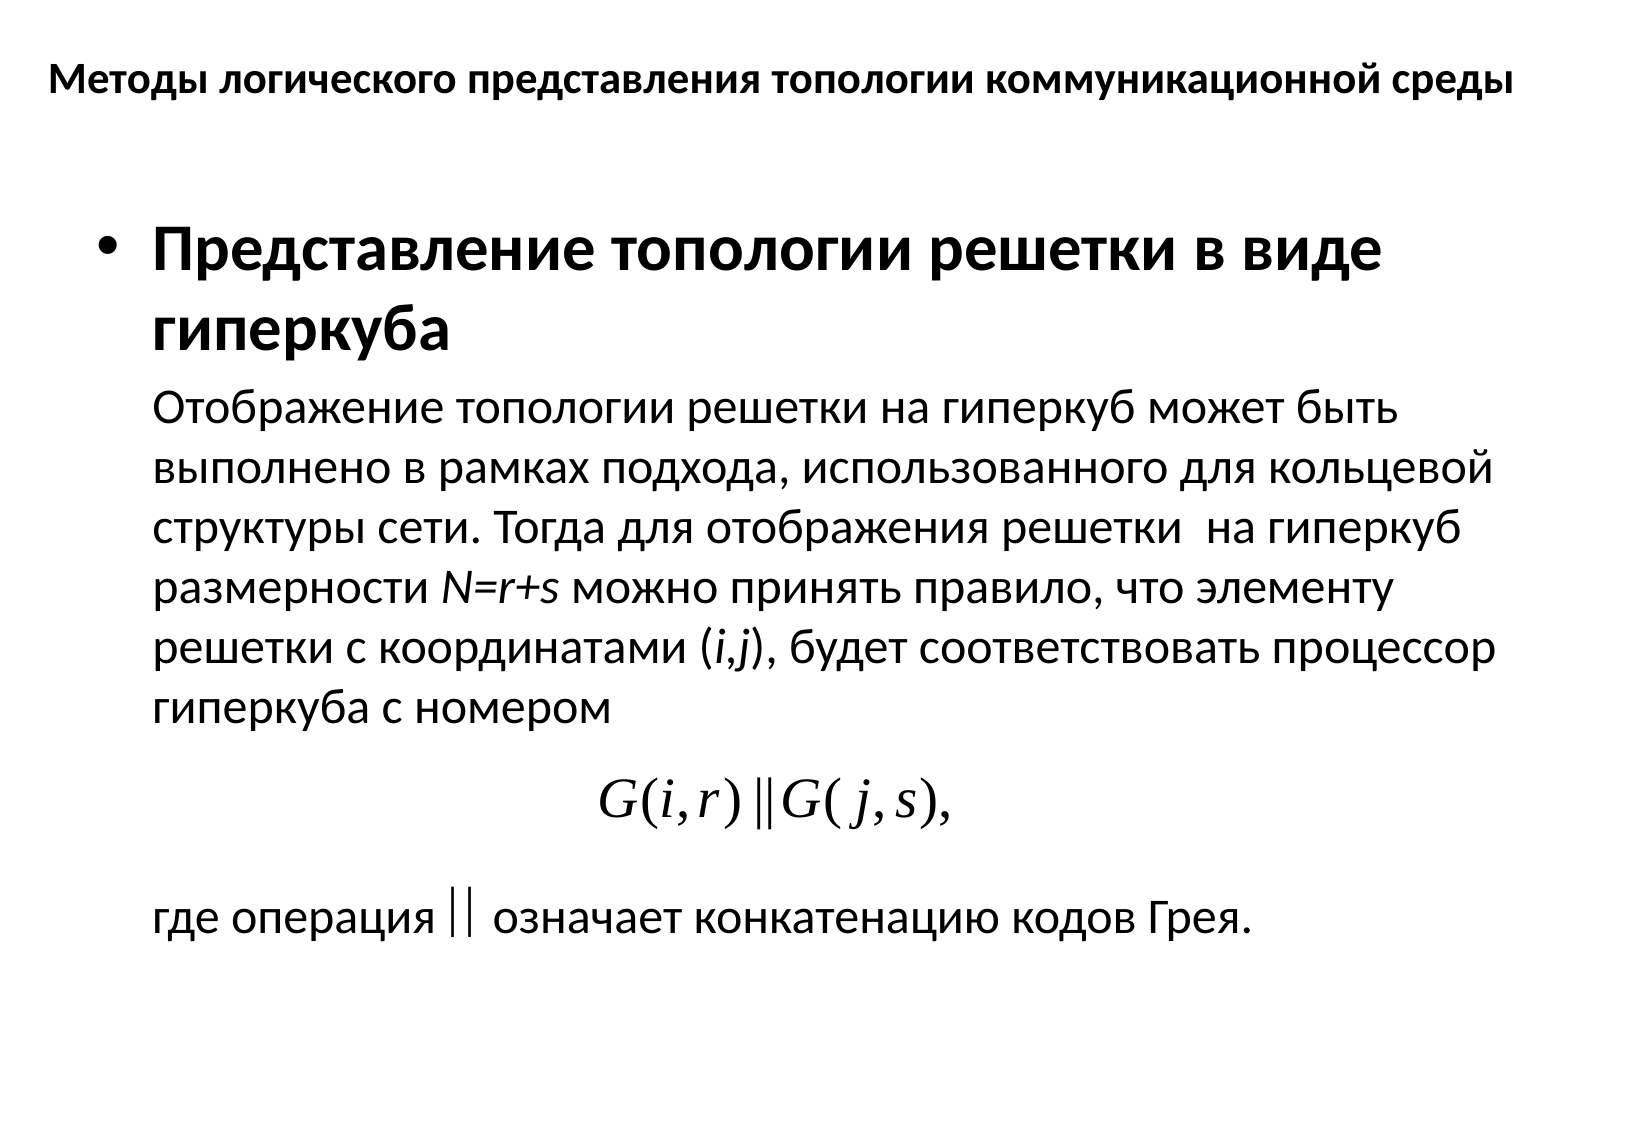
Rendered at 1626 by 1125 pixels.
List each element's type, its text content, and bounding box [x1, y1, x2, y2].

list Представление топологии решетки в виде гиперкуба Отображение топологии решетки на гиперкуб может быть выполнено в рамках подхода, использованного для кольцевой структуры сети. Тогда для отображения решетки на гиперкуб размерности N=r+s можно принять правило, что элементу решетки с координатами (i,j), будет соответствовать процессор гиперкуба с номером где операция  означает конкатенацию кодов Грея. [80, 196, 1581, 1012]
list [588, 760, 966, 847]
title Методы логического представления топологии коммуникационной среды [32, 33, 1625, 126]
